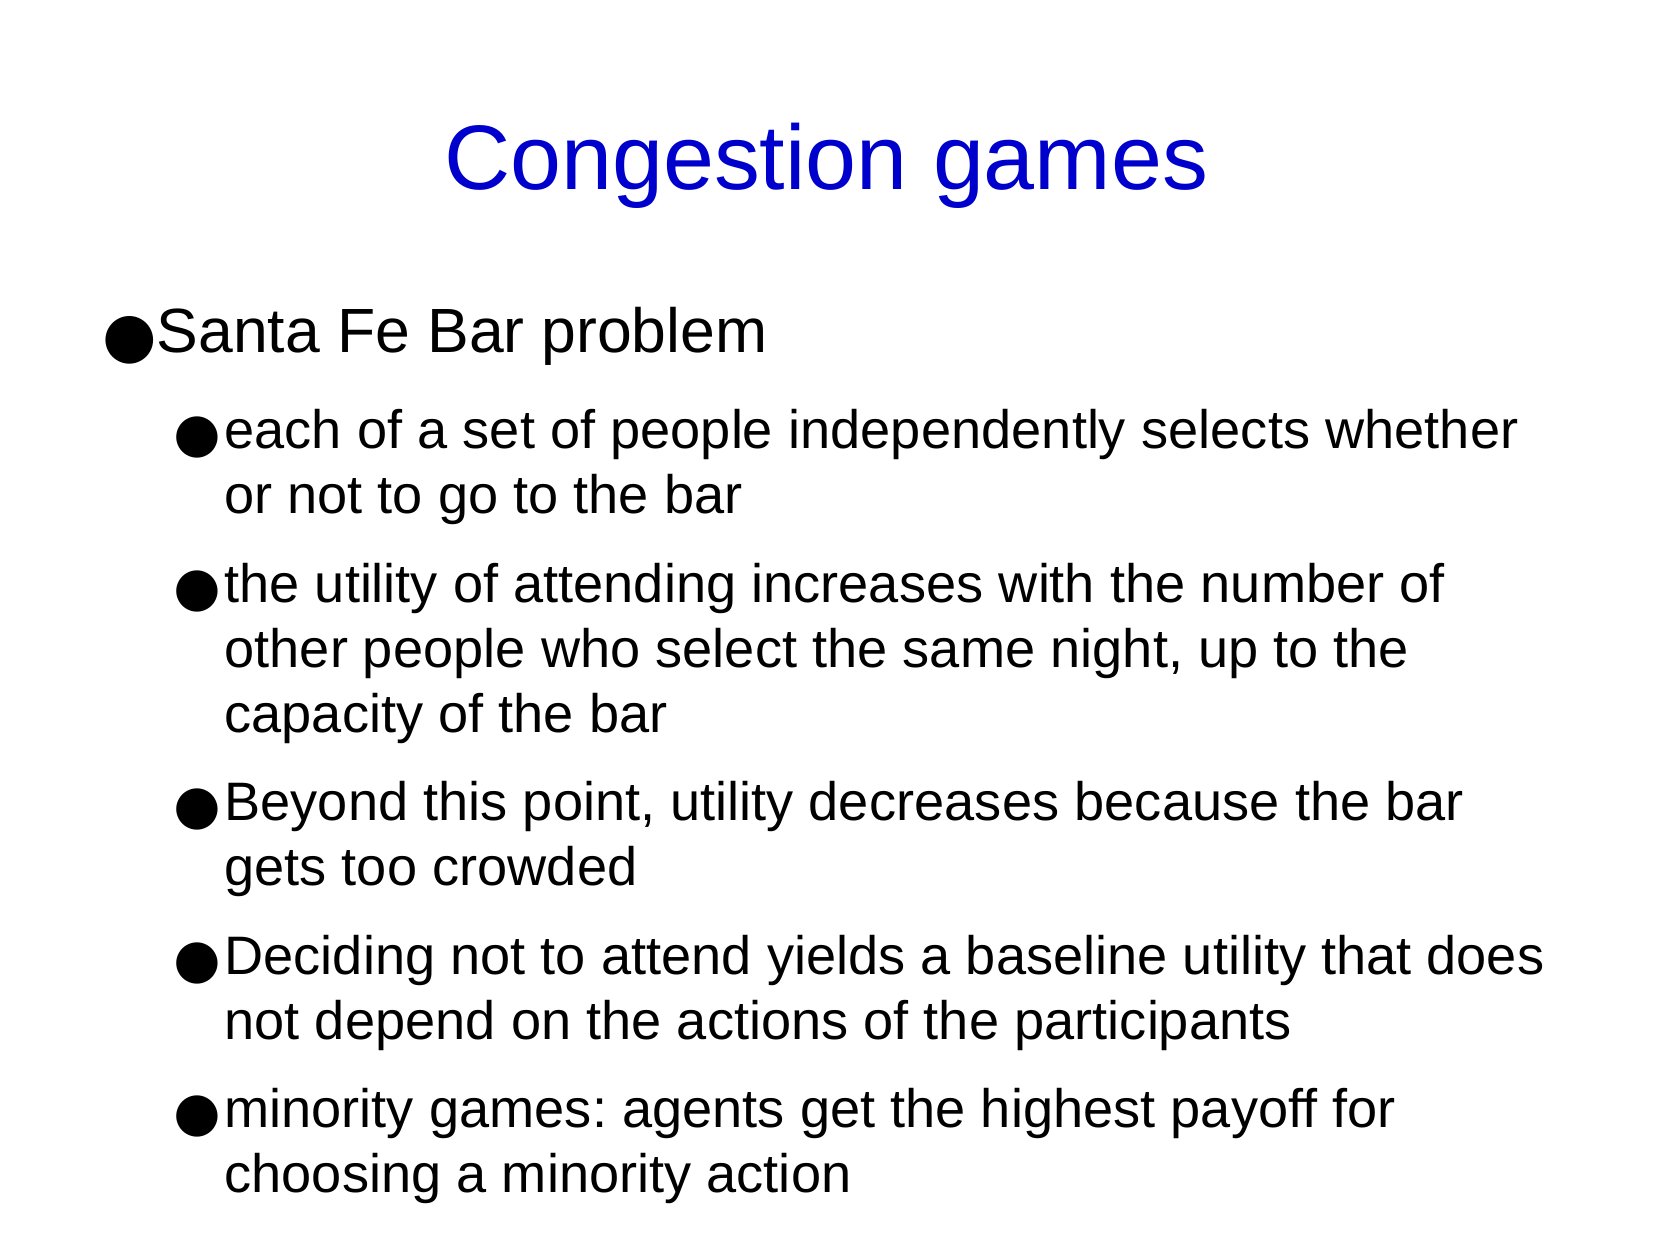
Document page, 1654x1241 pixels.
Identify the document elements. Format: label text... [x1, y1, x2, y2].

text_box Santa Fe Bar problem each of a set of people independently selects whether or not to go to the bar the utility of attending increases with the number of other people who select the same night, up to the capacity of the bar Beyond this point, utility decreases because the bar gets too crowded Deciding not to attend yields a baseline utility that does not depend on the actions of the participants minority games: agents get the highest payoff for choosing a minority action [82, 290, 1571, 1205]
text_box Congestion games [82, 49, 1571, 257]
